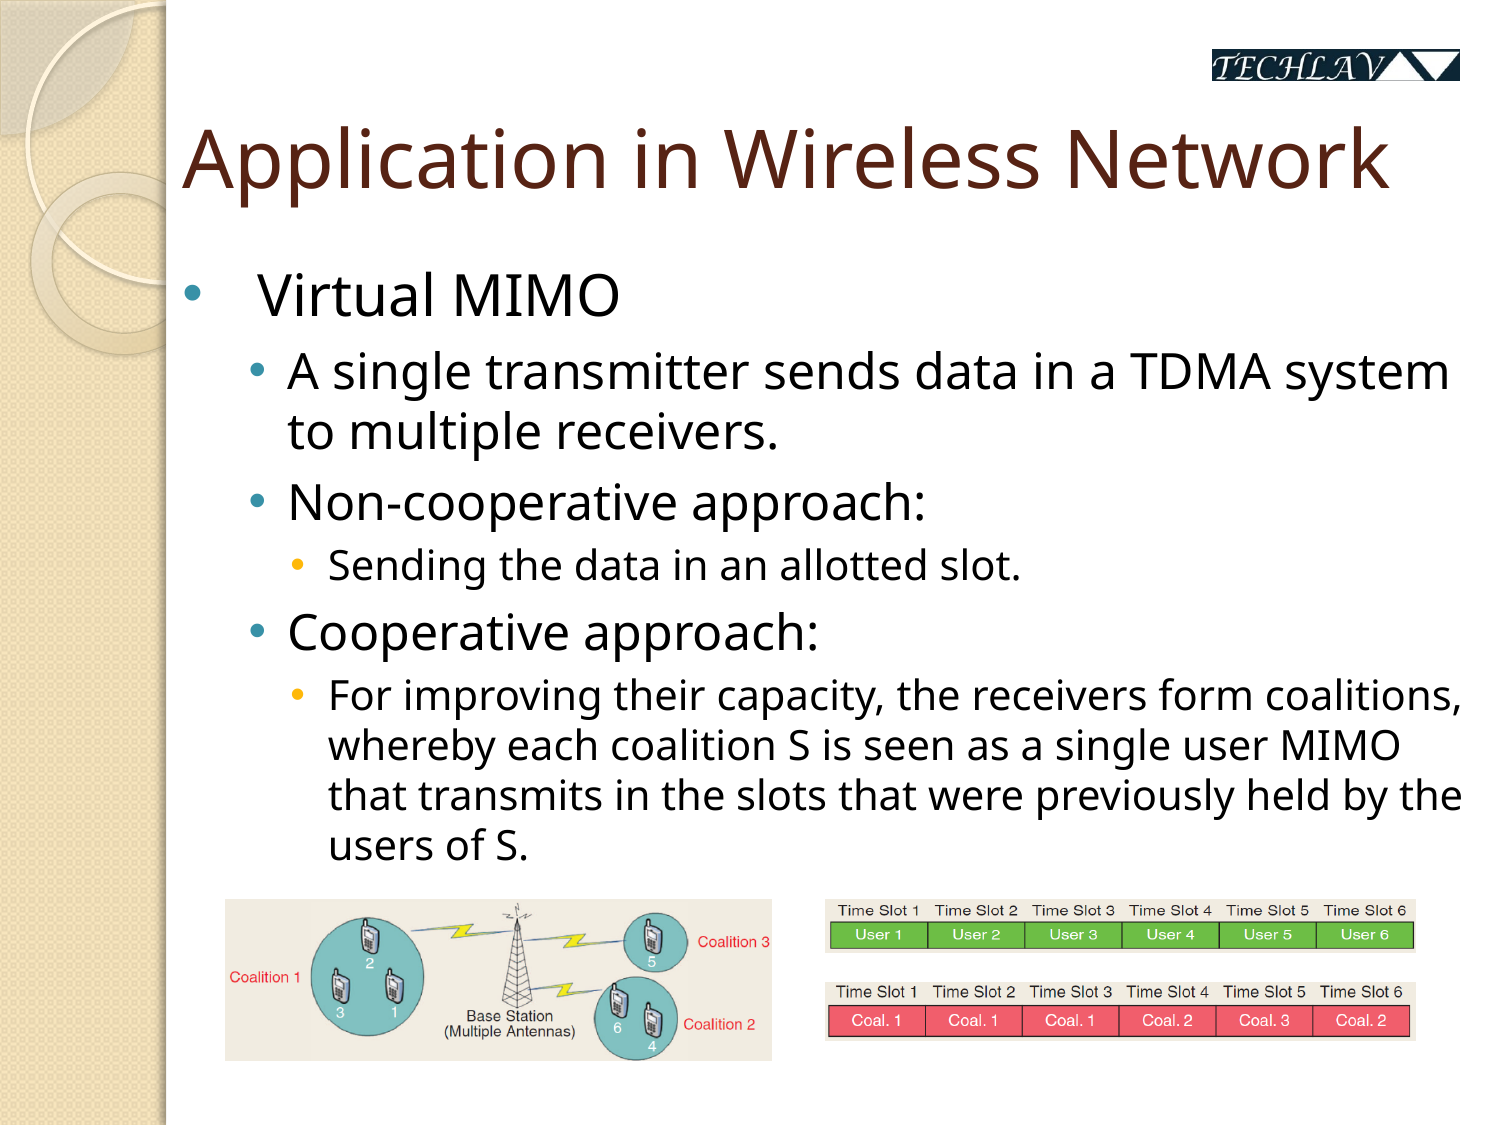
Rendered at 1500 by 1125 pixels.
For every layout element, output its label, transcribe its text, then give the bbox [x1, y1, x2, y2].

picture [1212, 49, 1460, 62]
picture [824, 899, 1416, 953]
title Application in Wireless Network [167, 62, 1500, 251]
list Virtual MIMO A single transmitter sends data in a TDMA system to multiple receivers. Non-cooperative approach: Sending the data in an allotted slot. Cooperative approach: For improving their capacity, the receivers form coalitions, whereby each coalition S is seen as a single user MIMO that transmits in the slots that were previously held by the users of S. [167, 250, 1488, 884]
picture [224, 899, 772, 1061]
picture [824, 982, 1416, 1041]
